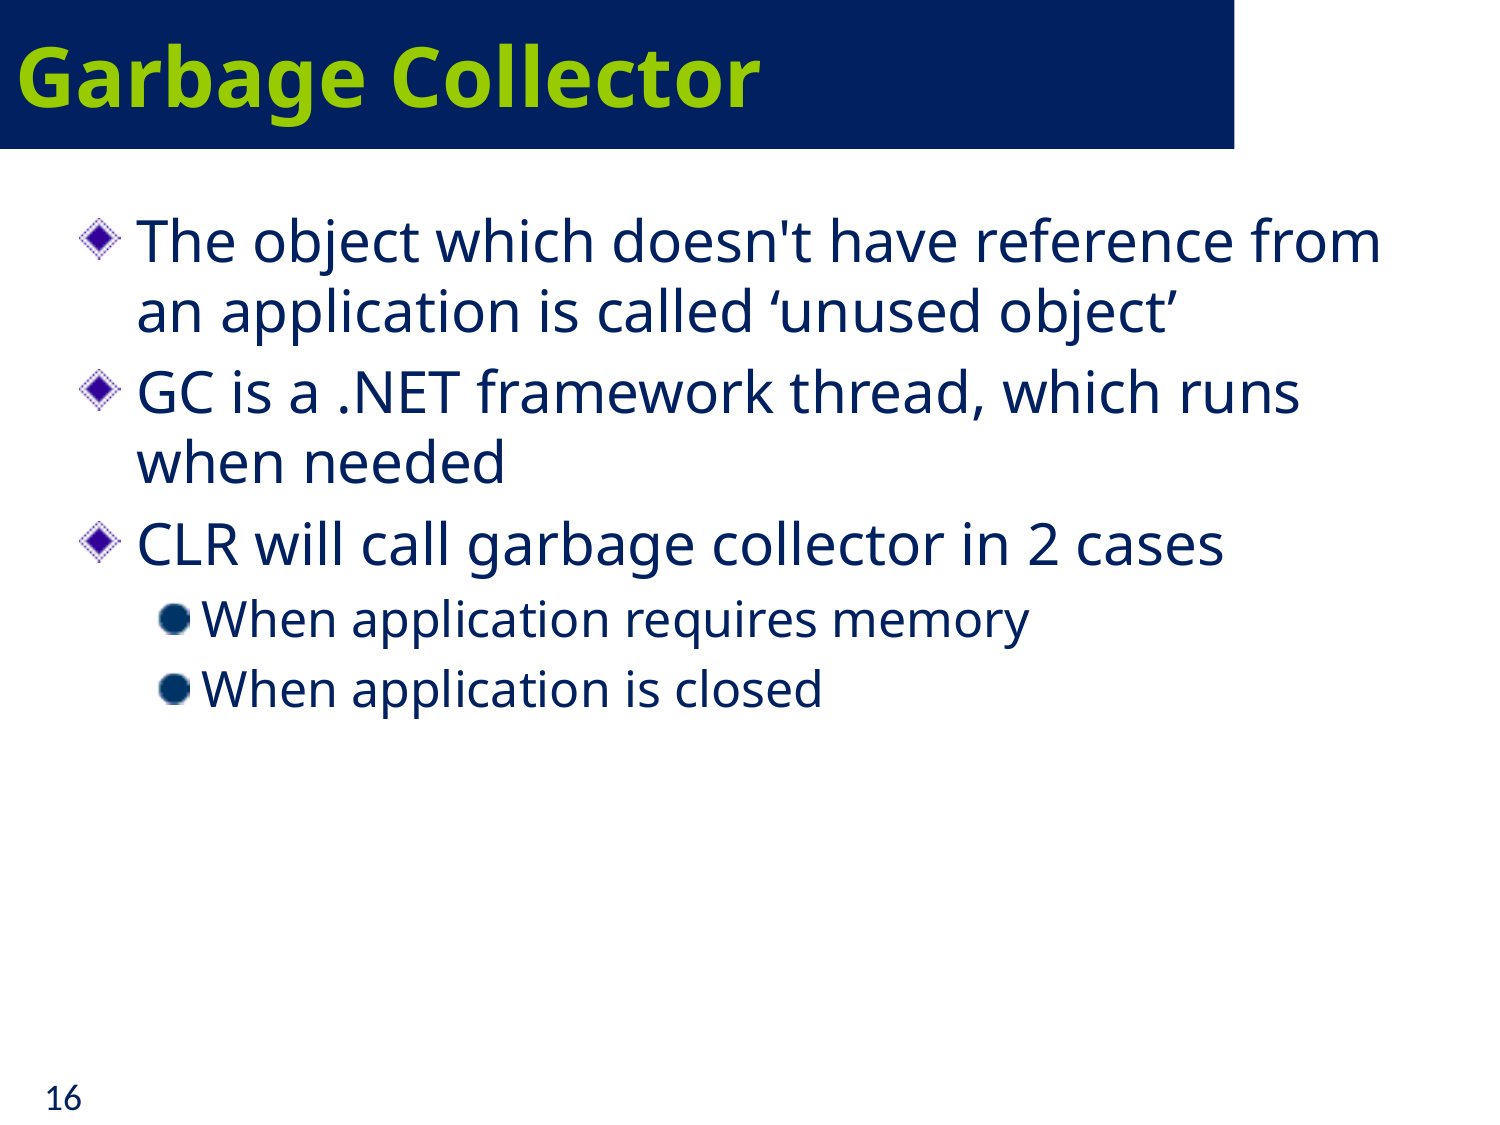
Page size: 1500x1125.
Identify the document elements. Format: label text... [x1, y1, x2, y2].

slide_number 16 [29, 1065, 124, 1125]
picture [79, 218, 121, 260]
title Garbage Collector [0, 0, 1235, 149]
list The object which doesn't have reference from an application is called ‘unused object’ GC is a .NET framework thread, which runs when needed CLR will call garbage collector in 2 cases When application requires memory When application is closed [64, 196, 1415, 939]
picture [154, 599, 190, 635]
picture [79, 369, 121, 411]
picture [154, 669, 190, 705]
picture [79, 521, 121, 563]
